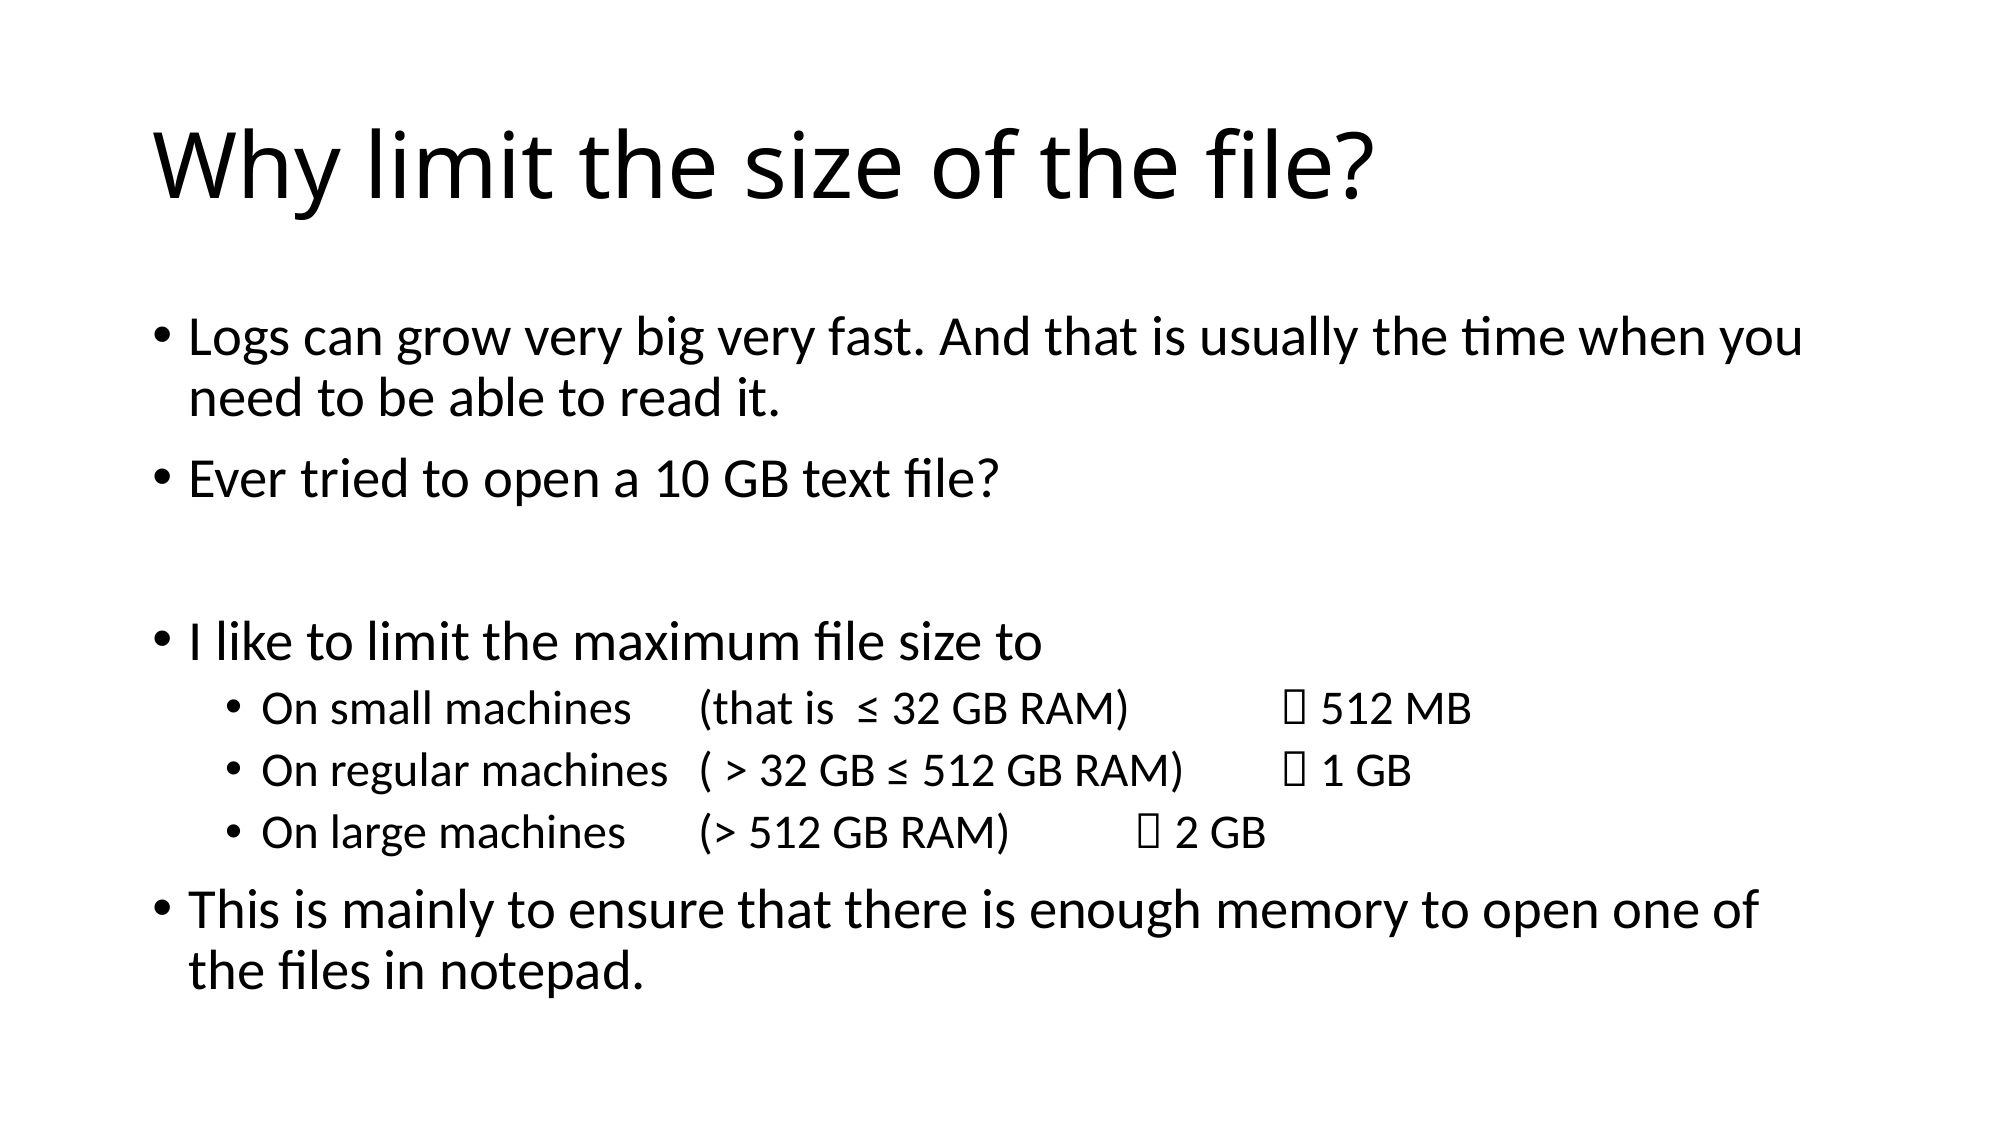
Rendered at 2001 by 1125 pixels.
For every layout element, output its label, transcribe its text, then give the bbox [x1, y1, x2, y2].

list Logs can grow very big very fast. And that is usually the time when you need to be able to read it. Ever tried to open a 10 GB text file? I like to limit the maximum file size to On small machines (that is ≤ 32 GB RAM)  512 MB On regular machines ( > 32 GB ≤ 512 GB RAM)  1 GB On large machines (> 512 GB RAM)  2 GB This is mainly to ensure that there is enough memory to open one of the files in notepad. [137, 299, 1863, 1014]
title Why limit the size of the file? [137, 59, 1863, 278]
